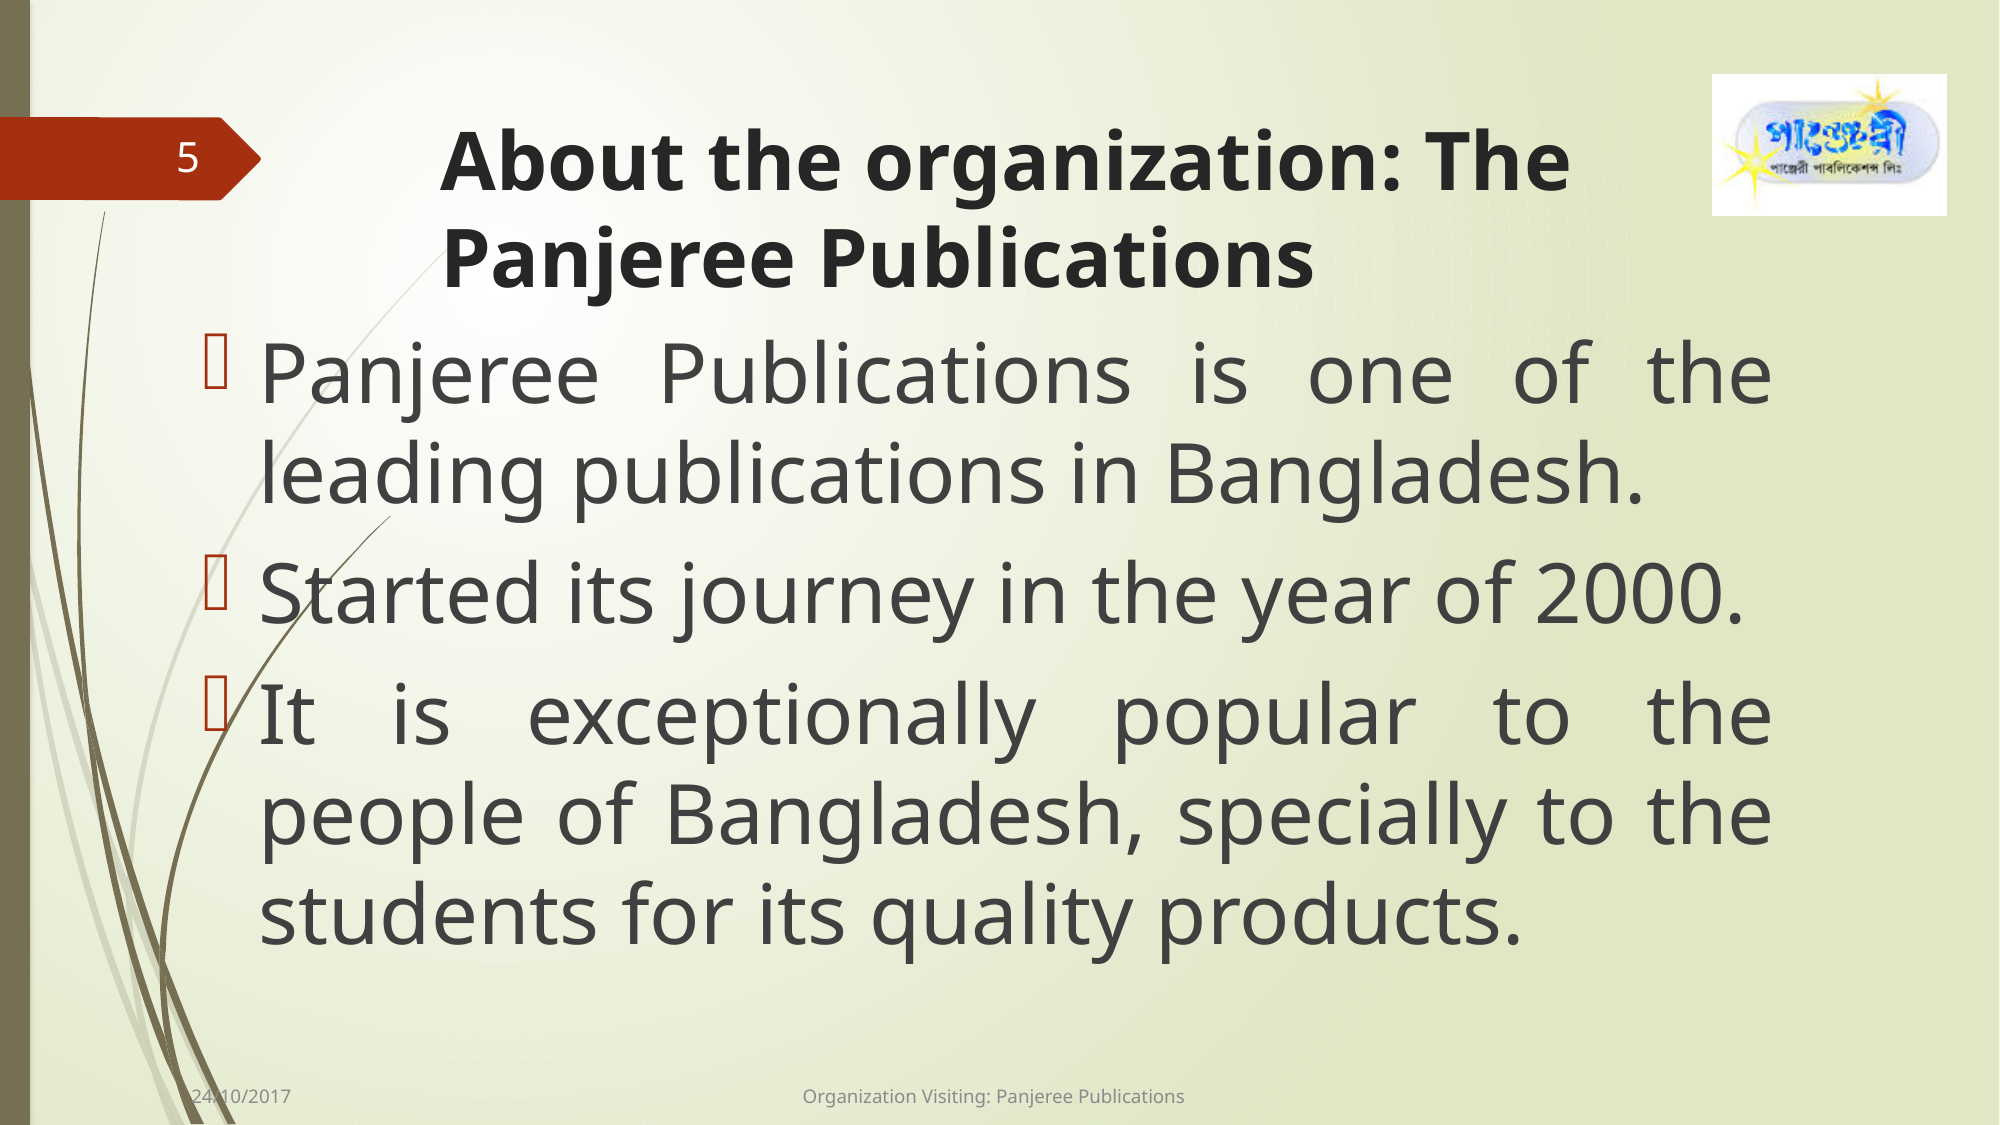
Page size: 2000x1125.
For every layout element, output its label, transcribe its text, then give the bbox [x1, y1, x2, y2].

slide_number 5 [87, 129, 216, 190]
title About the organization: The Panjeree Publications [425, 102, 1887, 313]
footer Organization Visiting: Panjeree Publications [787, 1069, 1750, 1122]
list Panjeree Publications is one of the leading publications in Bangladesh. Started its journey in the year of 2000. It is exceptionally popular to the people of Bangladesh, specially to the students for its quality products. [187, 312, 1792, 1039]
picture [1711, 74, 1947, 216]
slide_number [31, 1069, 307, 1122]
